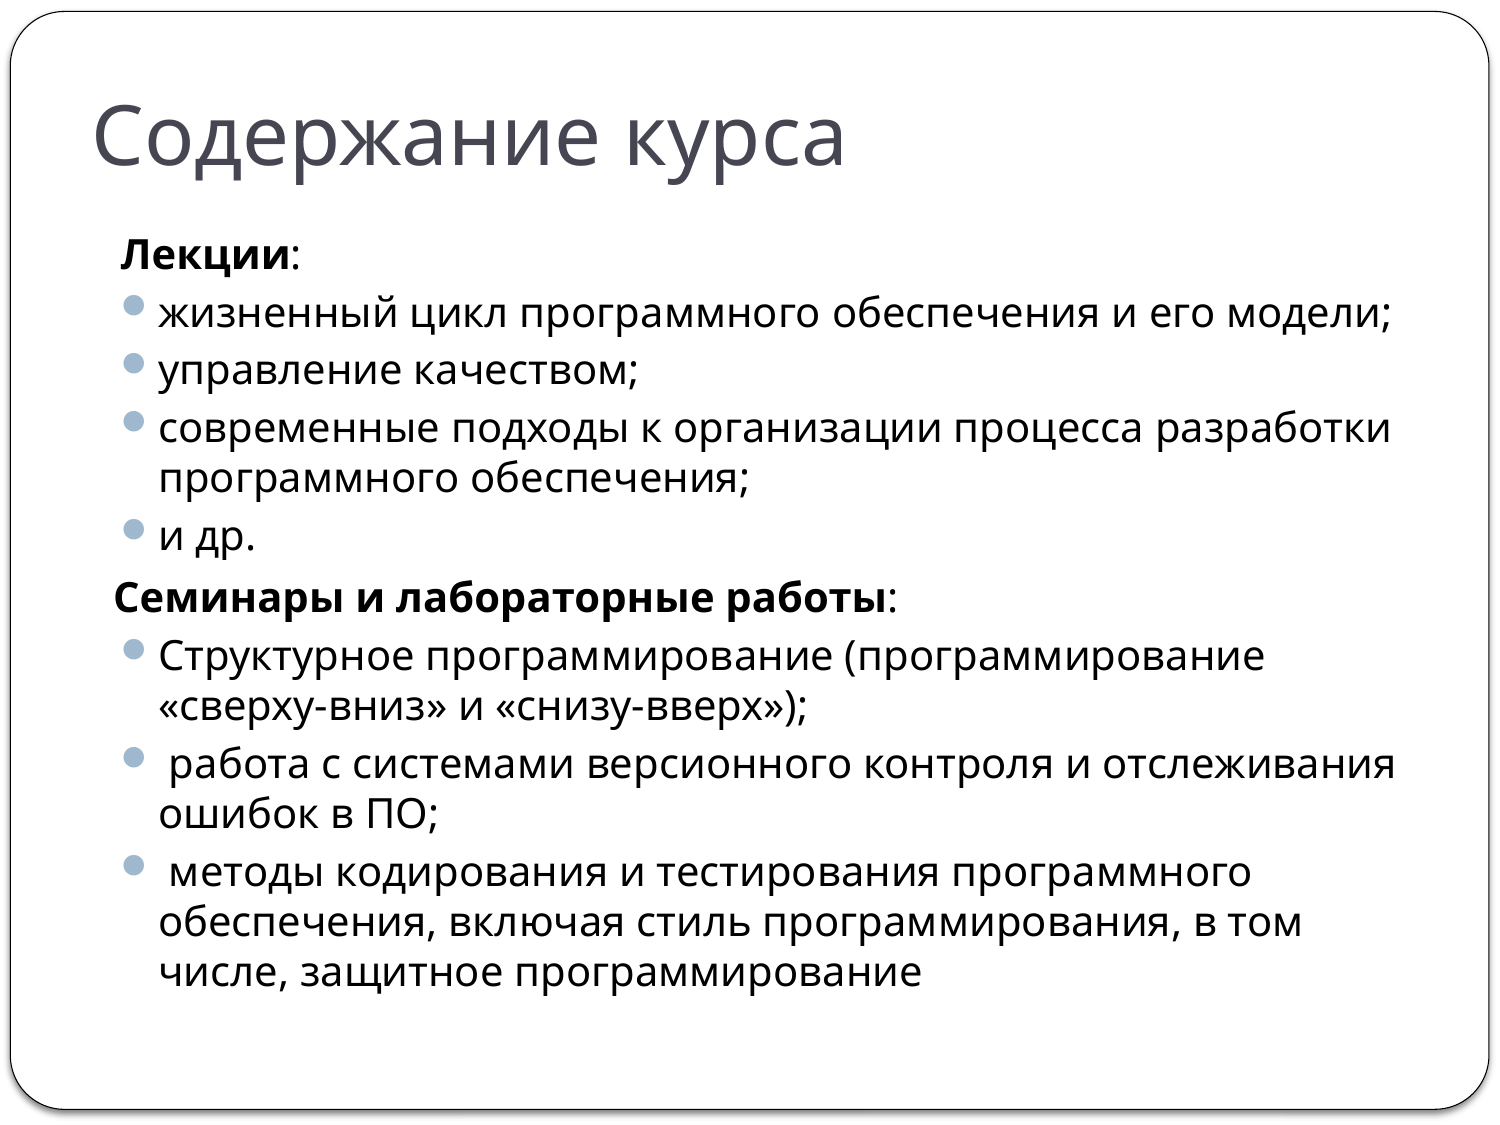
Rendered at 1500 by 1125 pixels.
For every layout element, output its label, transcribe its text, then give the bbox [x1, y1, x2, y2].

list Лекции: жизненный цикл программного обеспечения и его модели; управление качеством; современные подходы к организации процесса разработки программного обеспечения; и др. Семинары и лабораторные работы: Структурное программирование (программирование «сверху-вниз» и «снизу-вверх»); работа с системами версионного контроля и отслеживания ошибок в ПО; методы кодирования и тестирования программного обеспечения, включая стиль программирования, в том числе, защитное программирование [53, 220, 1459, 1018]
title Содержание курса [76, 42, 1315, 198]
